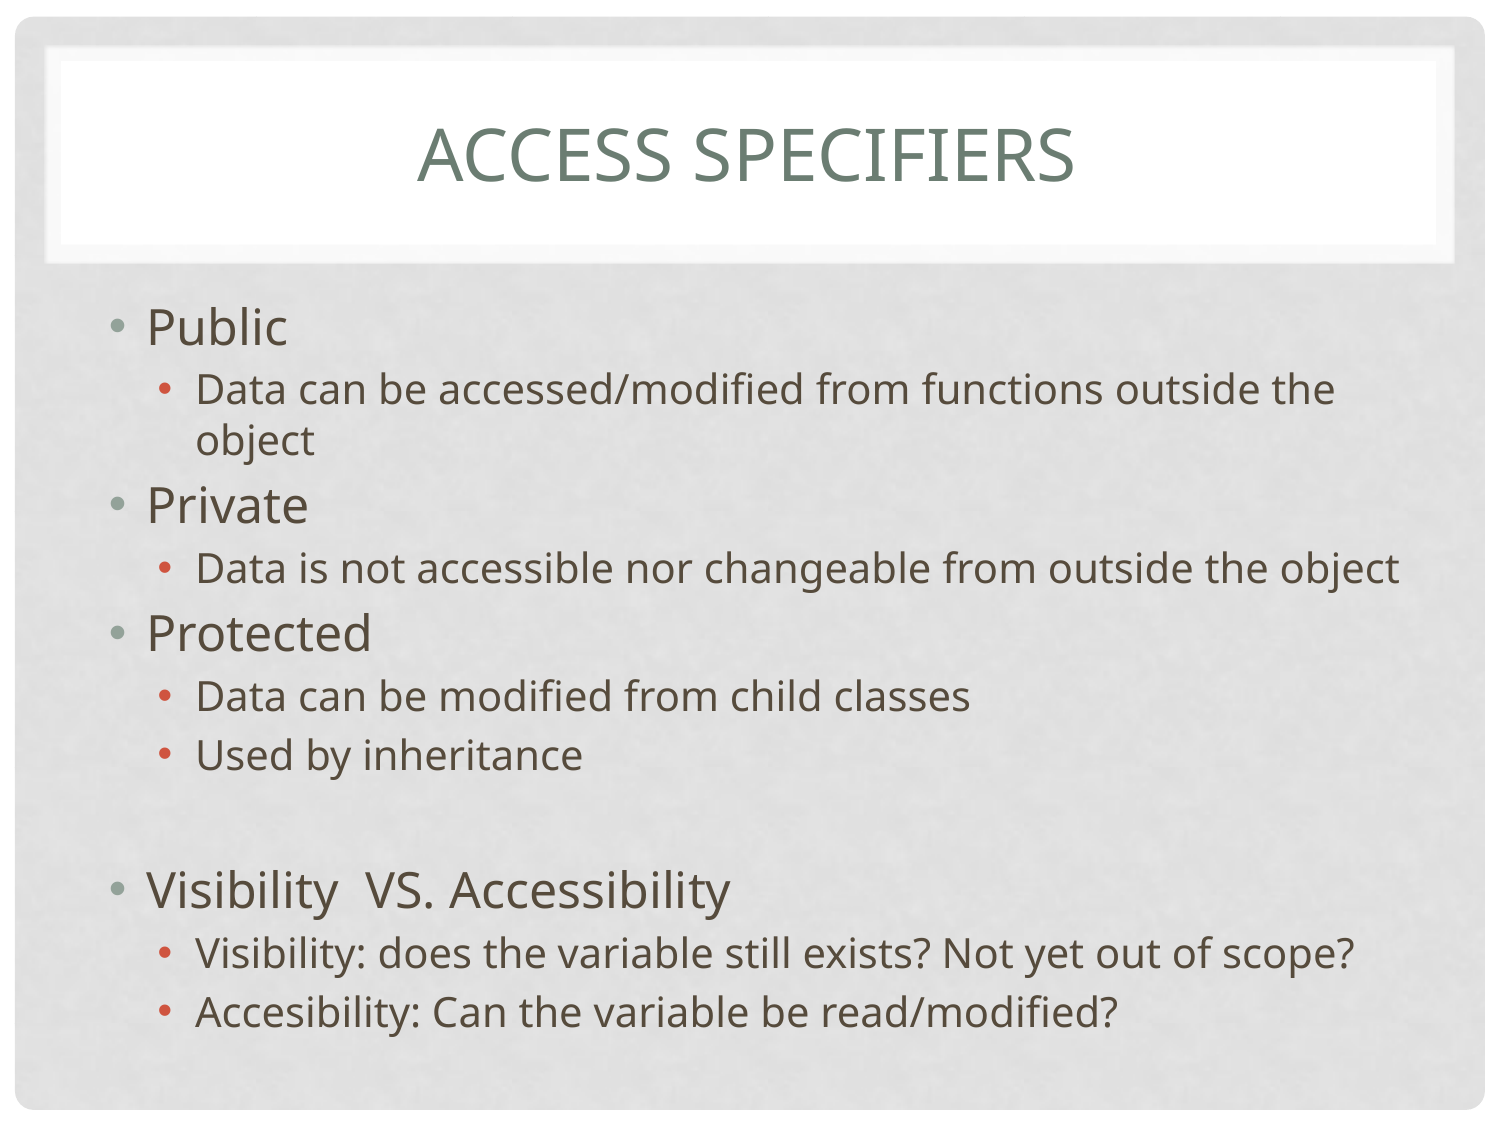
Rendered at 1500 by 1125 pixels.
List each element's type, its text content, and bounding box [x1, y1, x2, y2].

list Public Data can be accessed/modified from functions outside the object Private Data is not accessible nor changeable from outside the object Protected Data can be modified from child classes Used by inheritance Visibility VS. Accessibility Visibility: does the variable still exists? Not yet out of scope? Accesibility: Can the variable be read/modified? [75, 287, 1425, 1098]
title Access Specifiers [69, 66, 1425, 238]
